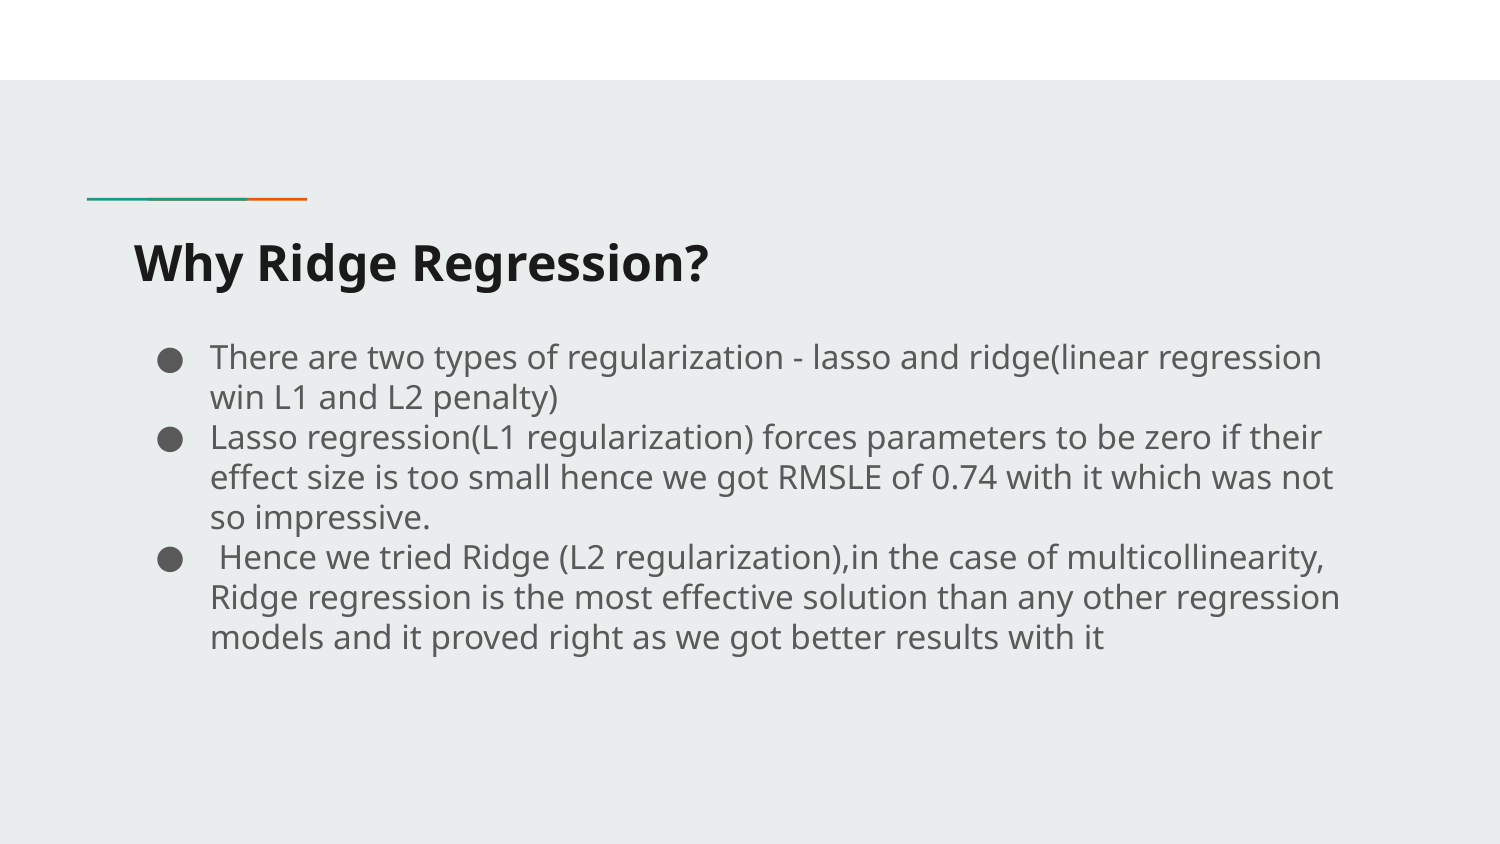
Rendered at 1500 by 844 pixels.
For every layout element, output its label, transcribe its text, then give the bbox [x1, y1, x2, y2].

title Why Ridge Regression? [119, 216, 1381, 306]
subtitle There are two types of regularization - lasso and ridge(linear regression win L1 and L2 penalty) Lasso regression(L1 regularization) forces parameters to be zero if their effect size is too small hence we got RMSLE of 0.74 with it which was not so impressive. Hence we tried Ridge (L2 regularization),in the case of multicollinearity, Ridge regression is the most effective solution than any other regression models and it proved right as we got better results with it [119, 321, 1381, 672]
